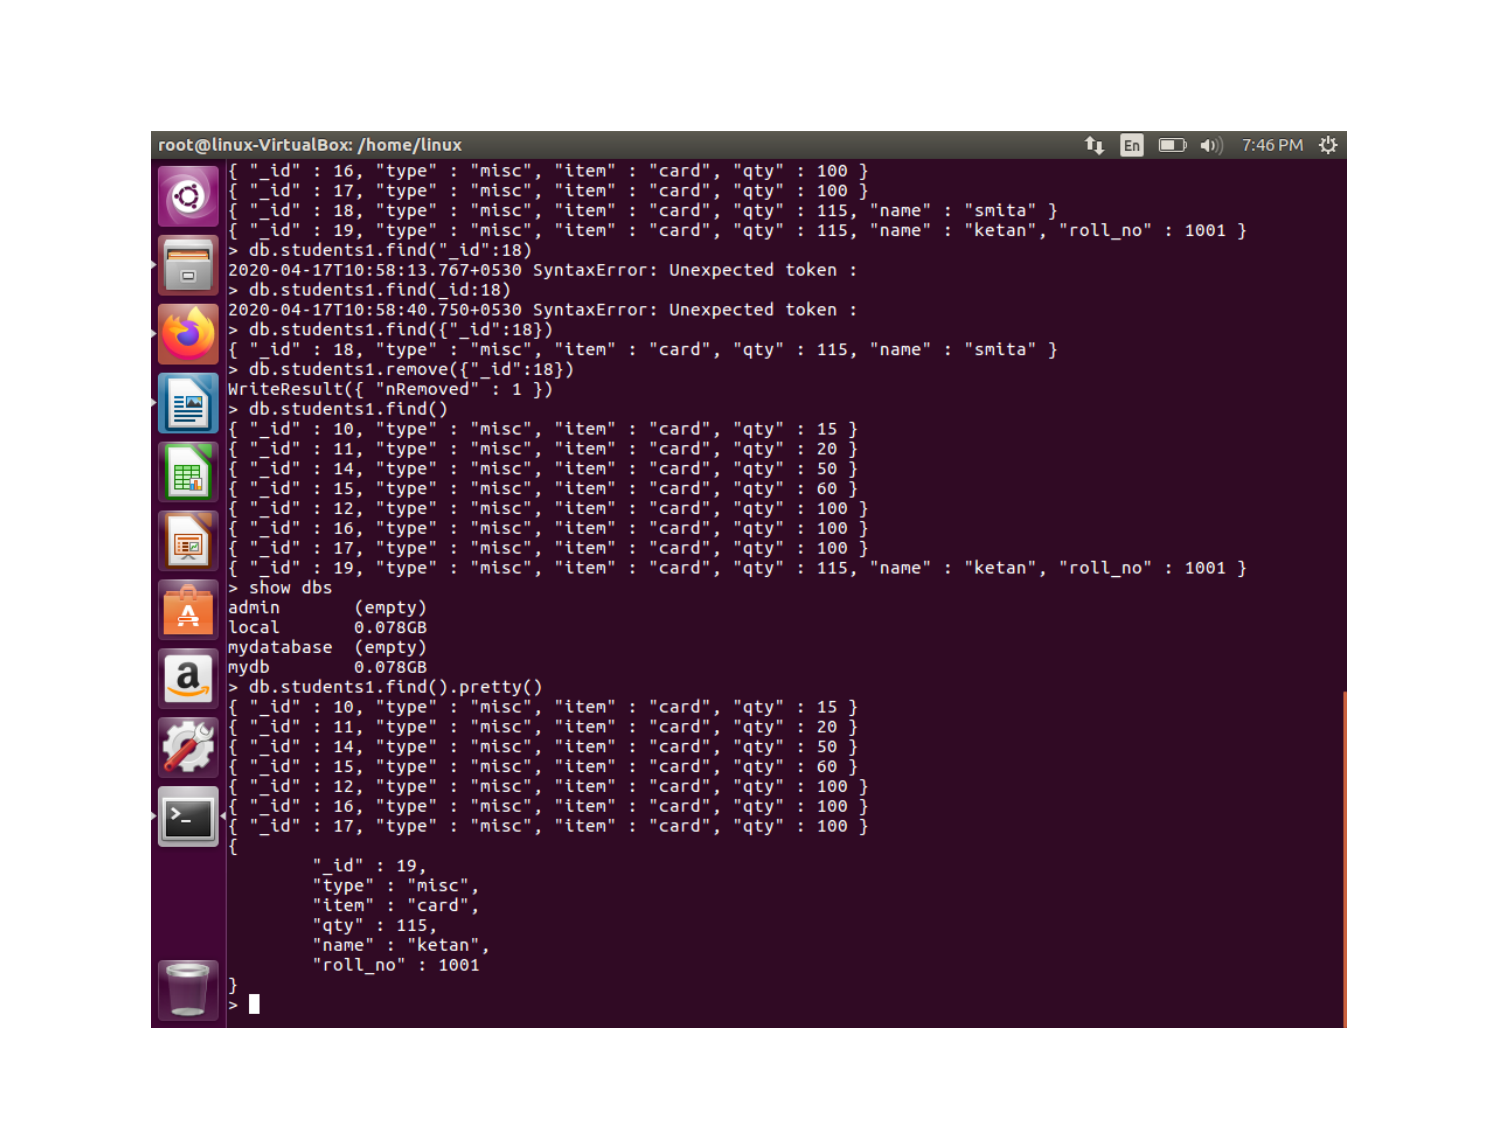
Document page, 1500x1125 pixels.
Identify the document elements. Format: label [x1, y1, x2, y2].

picture [151, 131, 1347, 1028]
text_box [75, 45, 1425, 233]
